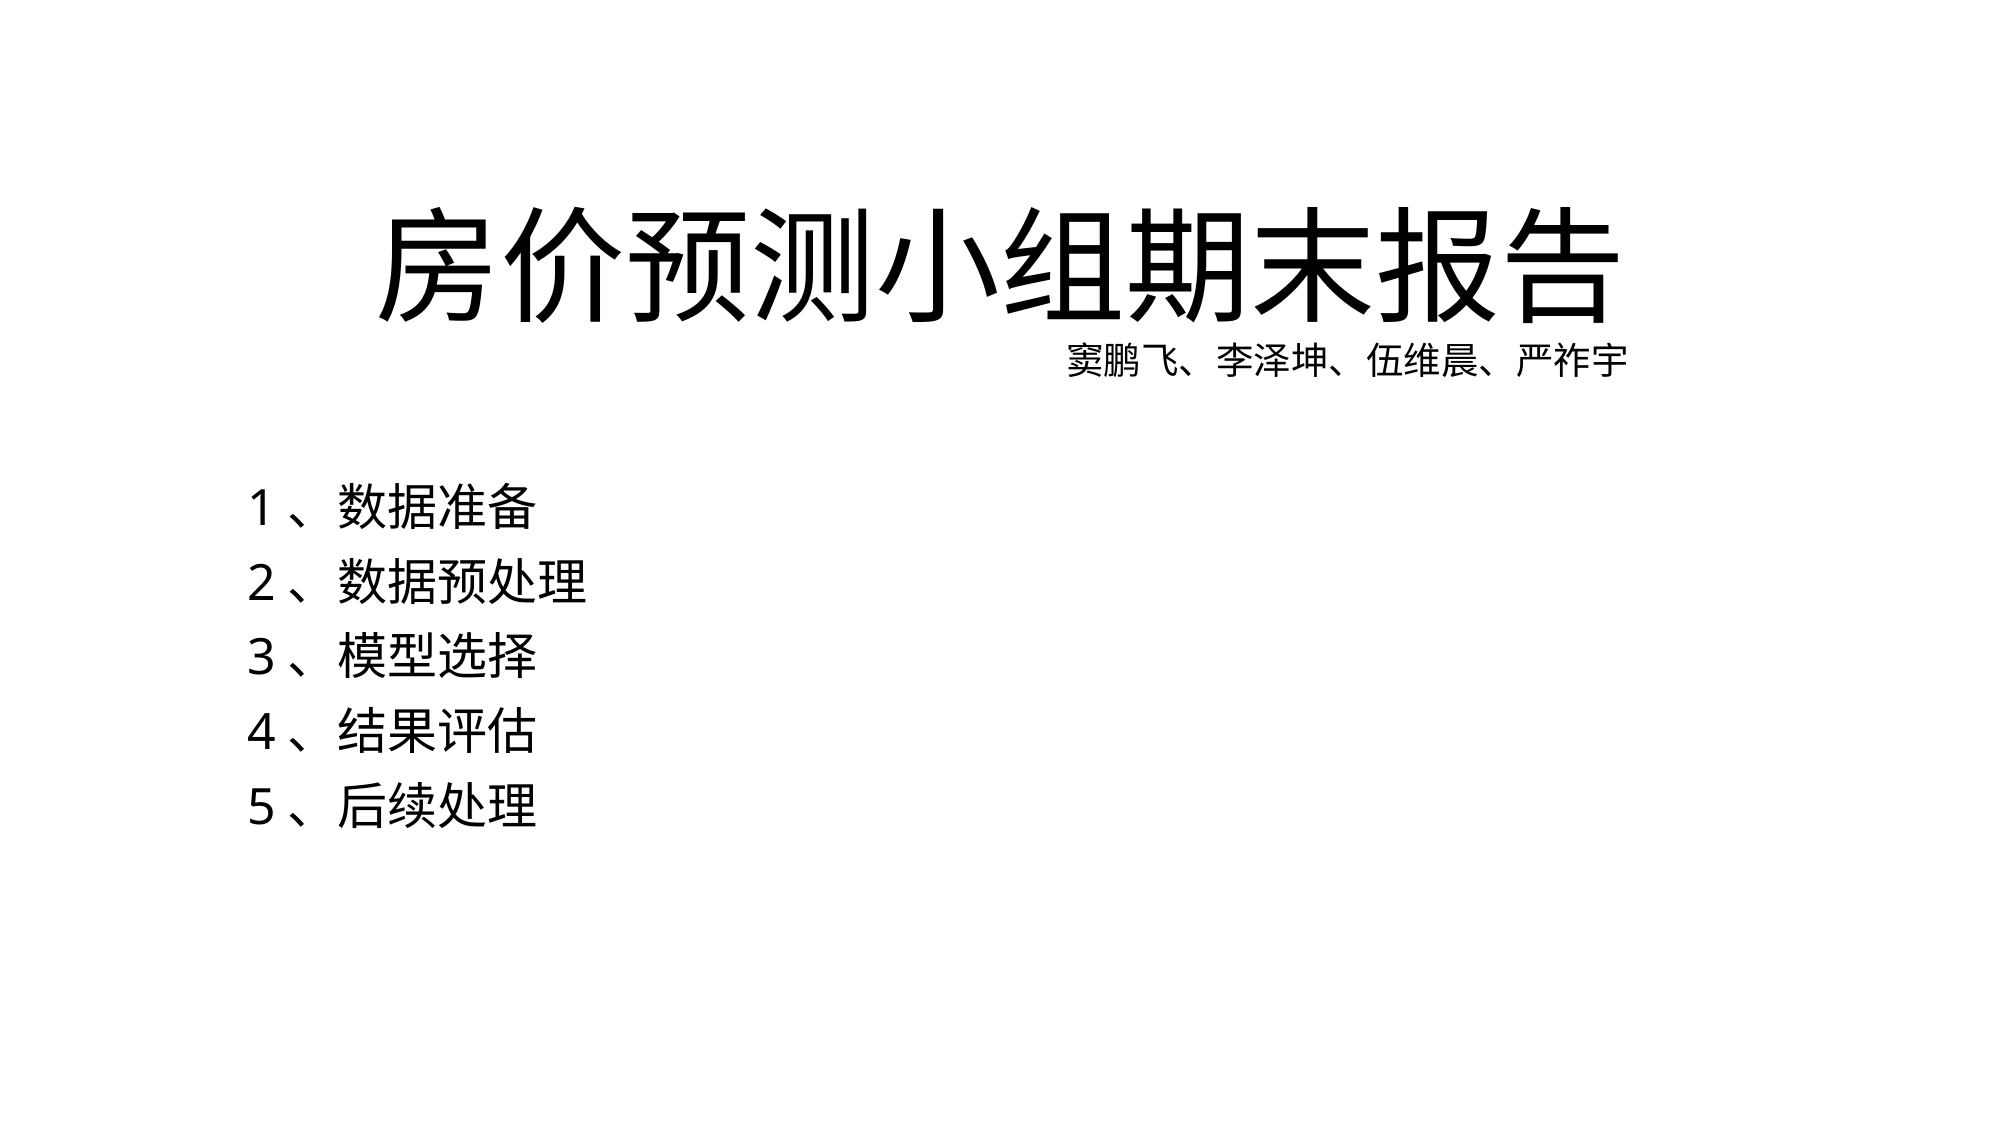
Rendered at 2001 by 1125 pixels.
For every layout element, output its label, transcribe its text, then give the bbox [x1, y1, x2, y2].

subtitle 1、数据准备 2、数据预处理 3、模型选择 4、结果评估 5、后续处理 [232, 474, 1733, 964]
title 房价预测小组期末报告 [249, 184, 1750, 348]
text_box 窦鹏飞、李泽坤、伍维晨、严祚宇 [1051, 329, 1673, 389]
